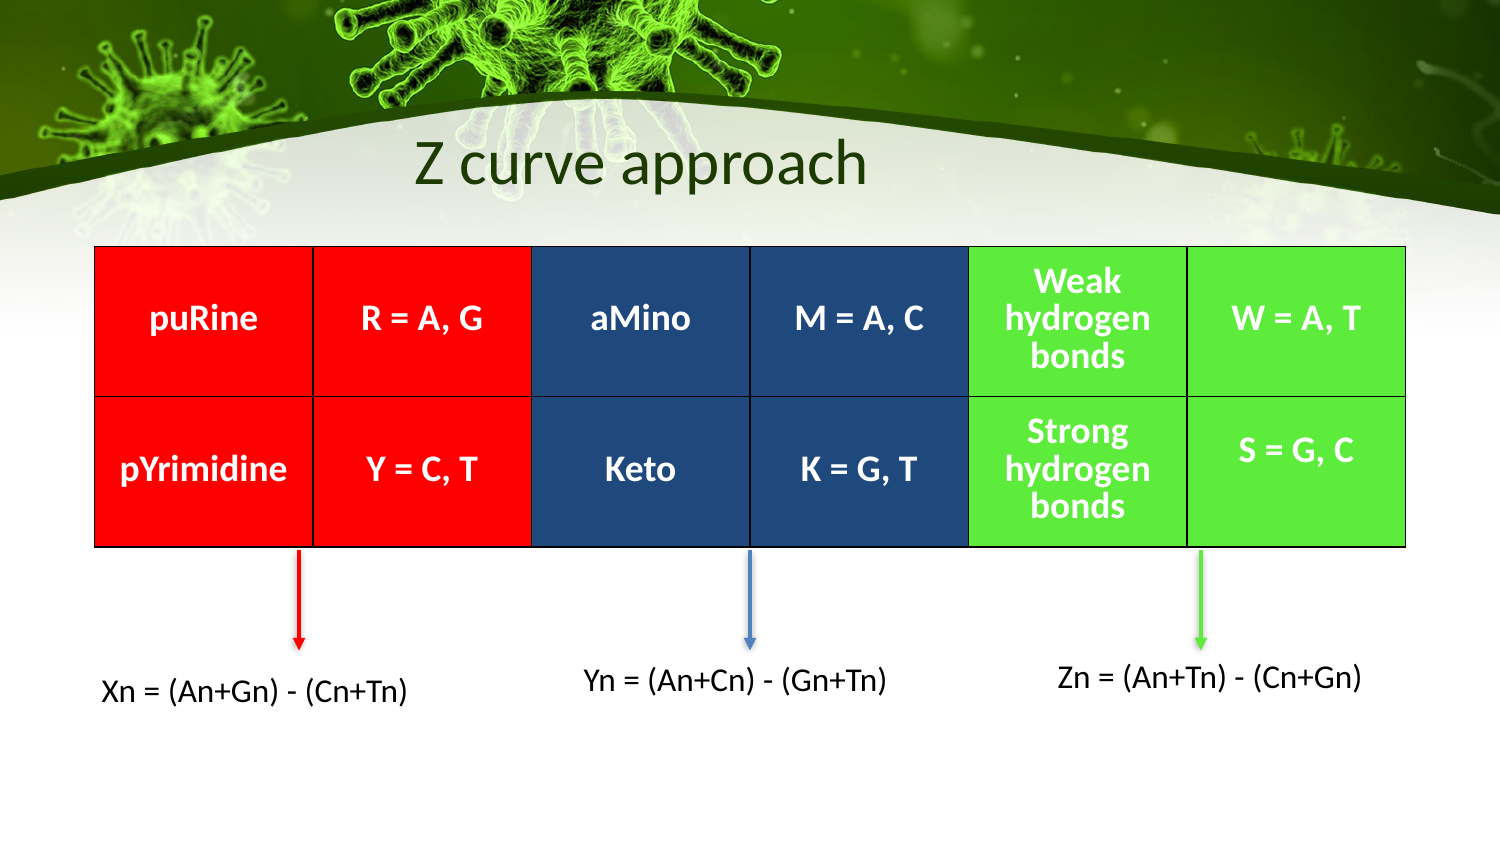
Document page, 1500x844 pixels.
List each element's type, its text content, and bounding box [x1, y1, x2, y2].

table_cell pYrimidine [95, 397, 312, 546]
table_header puRine [95, 247, 312, 396]
picture [0, 0, 1500, 844]
table_cell S = G, C [1188, 397, 1405, 546]
table_cell Strong hydrogen bonds [969, 397, 1186, 546]
table_header Weak hydrogen bonds [969, 247, 1186, 396]
table_header R = A, G [314, 247, 531, 396]
table_header aMino [532, 247, 749, 396]
table_header W = A, T [1188, 247, 1405, 396]
title Z curve approach [399, 121, 901, 216]
text_box Xn = (An+Gn) - (Cn+Tn) [86, 661, 450, 717]
table_header M = A, C [751, 247, 968, 396]
text_box Yn = (An+Cn) - (Gn+Tn) [568, 650, 932, 706]
table_cell Keto [532, 397, 749, 546]
table_cell K = G, T [751, 397, 968, 546]
table_cell Y = C, T [314, 397, 531, 546]
text_box Zn = (An+Tn) - (Cn+Gn) [1042, 647, 1406, 703]
